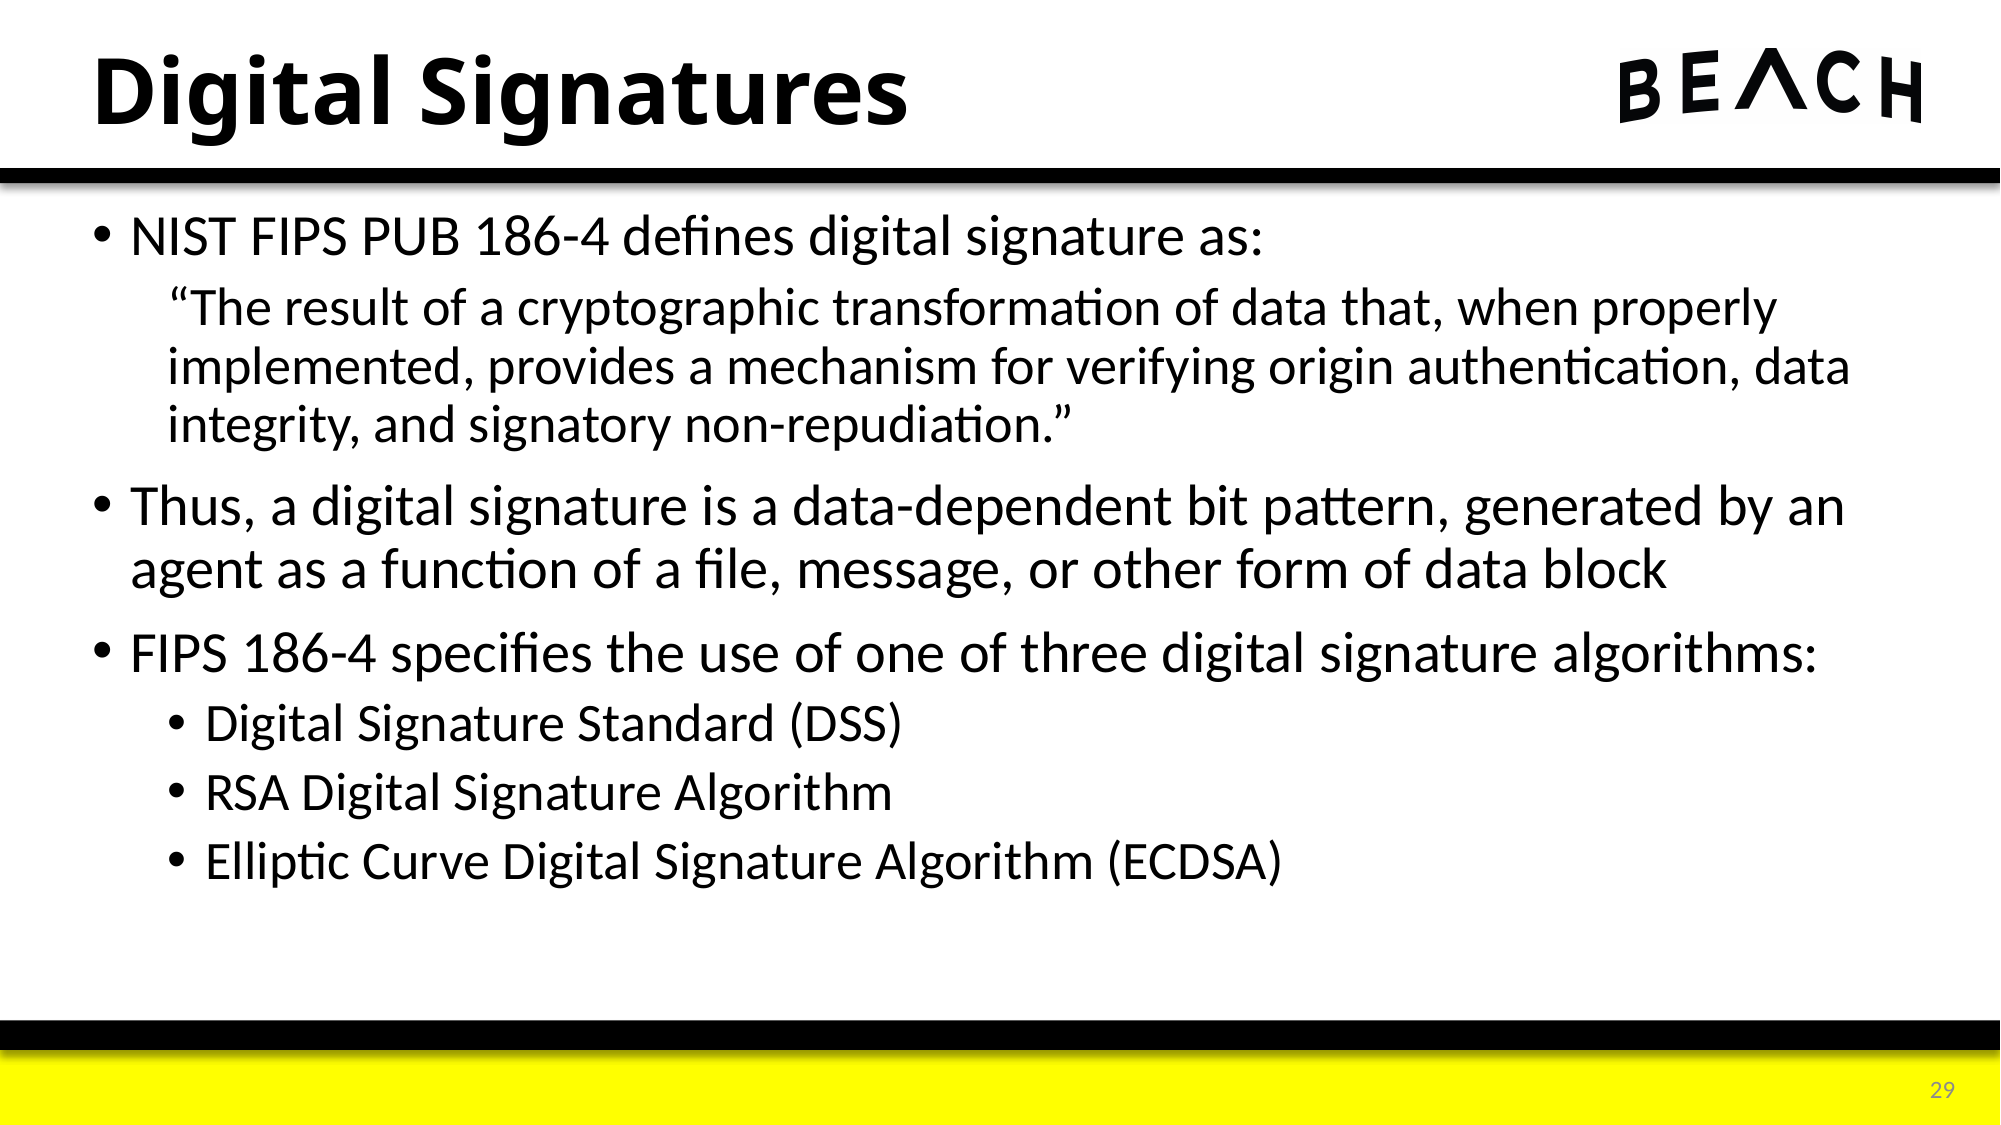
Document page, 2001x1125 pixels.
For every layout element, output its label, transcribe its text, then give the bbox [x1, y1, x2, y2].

text_box [0, 167, 2000, 184]
list NIST FIPS PUB 186-4 defines digital signature as: “The result of a cryptographic transformation of data that, when properly implemented, provides a mechanism for verifying origin authentication, data integrity, and signatory non-repudiation.” Thus, a digital signature is a data-dependent bit pattern, generated by an agent as a function of a file, message, or other form of data block FIPS 186-4 specifies the use of one of three digital signature algorithms: Digital Signature Standard (DSS) RSA Digital Signature Algorithm Elliptic Curve Digital Signature Algorithm (ECDSA) [77, 198, 1943, 998]
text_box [0, 1020, 2000, 1125]
title Digital Signatures [75, 10, 1574, 179]
picture [1620, 48, 1921, 124]
